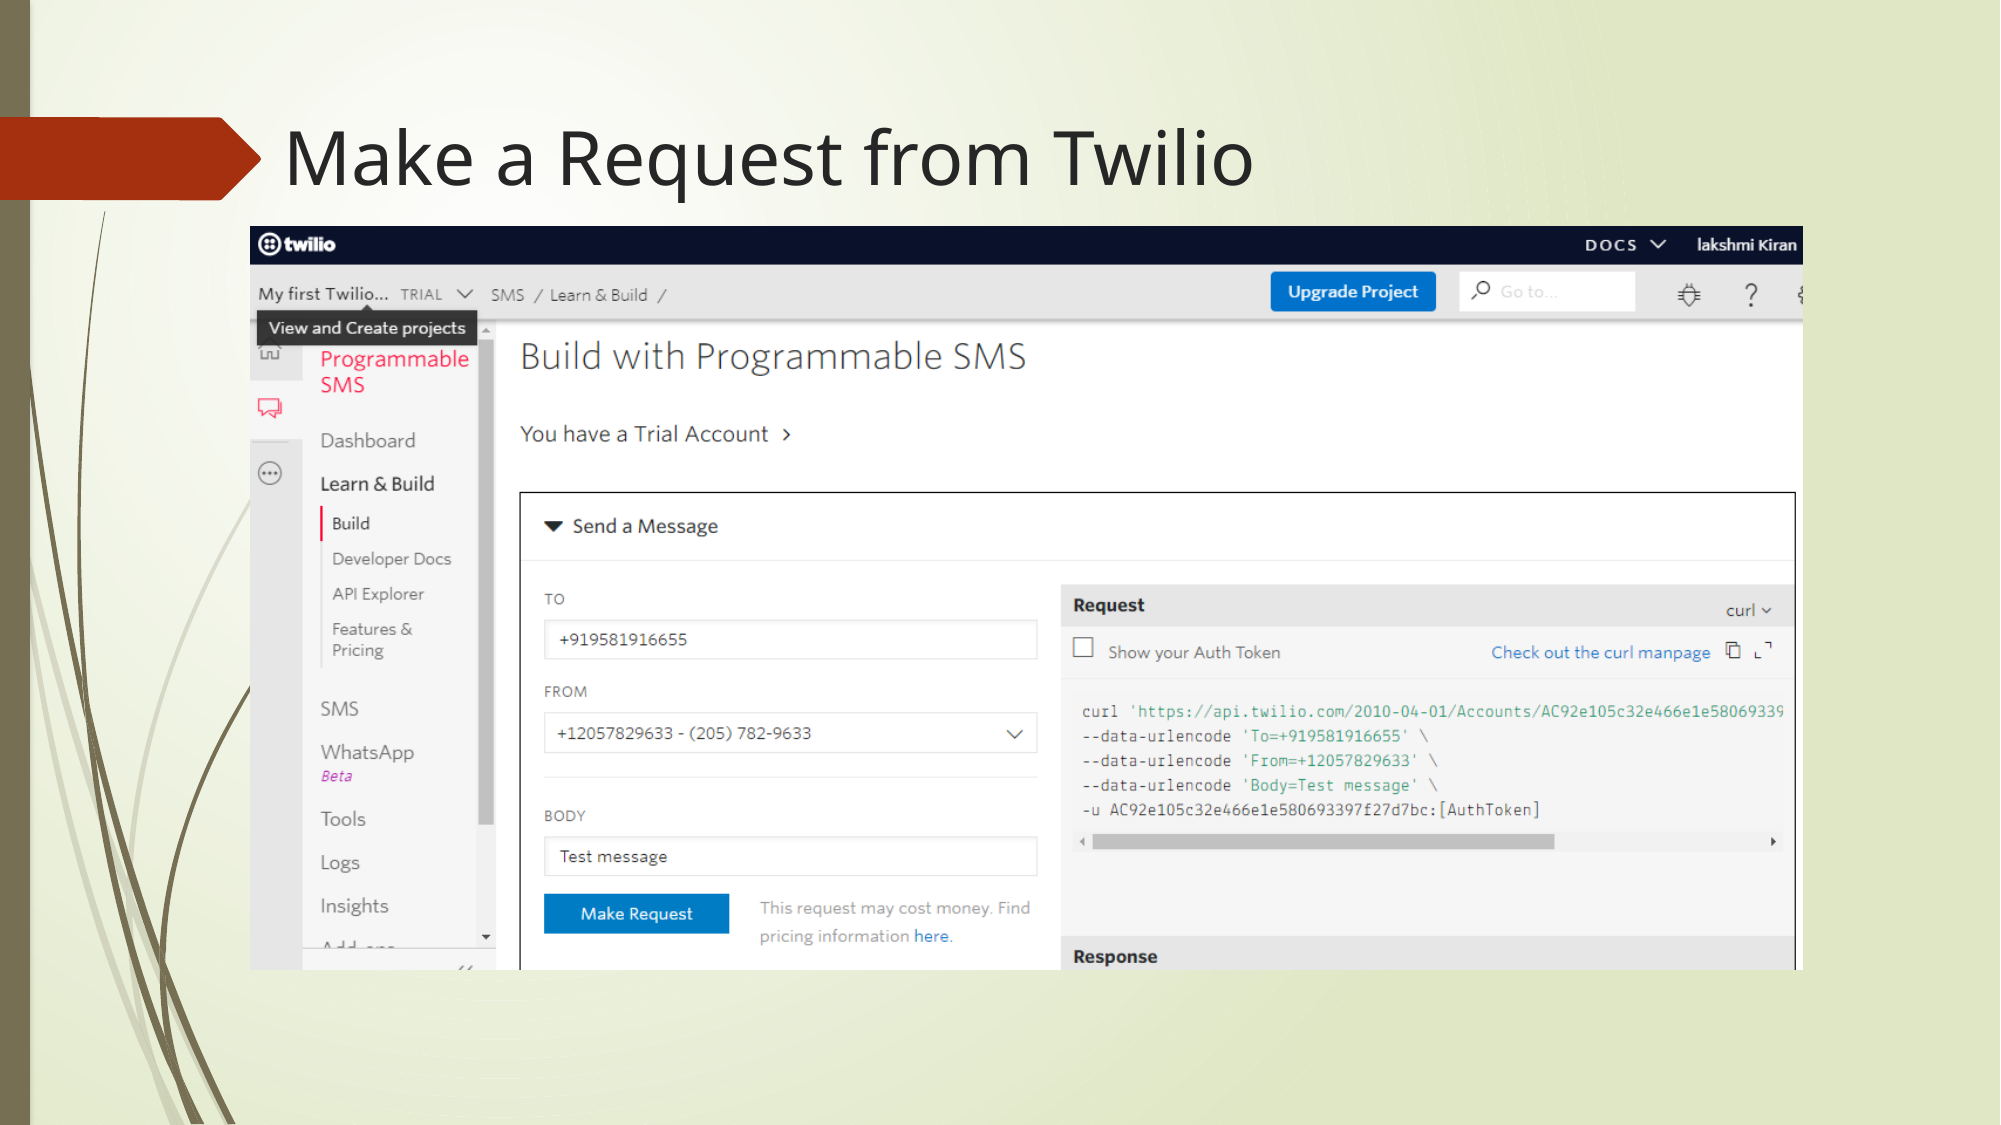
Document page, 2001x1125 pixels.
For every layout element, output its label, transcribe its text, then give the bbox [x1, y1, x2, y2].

title Make a Request from Twilio [269, 102, 1731, 224]
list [250, 225, 1803, 970]
